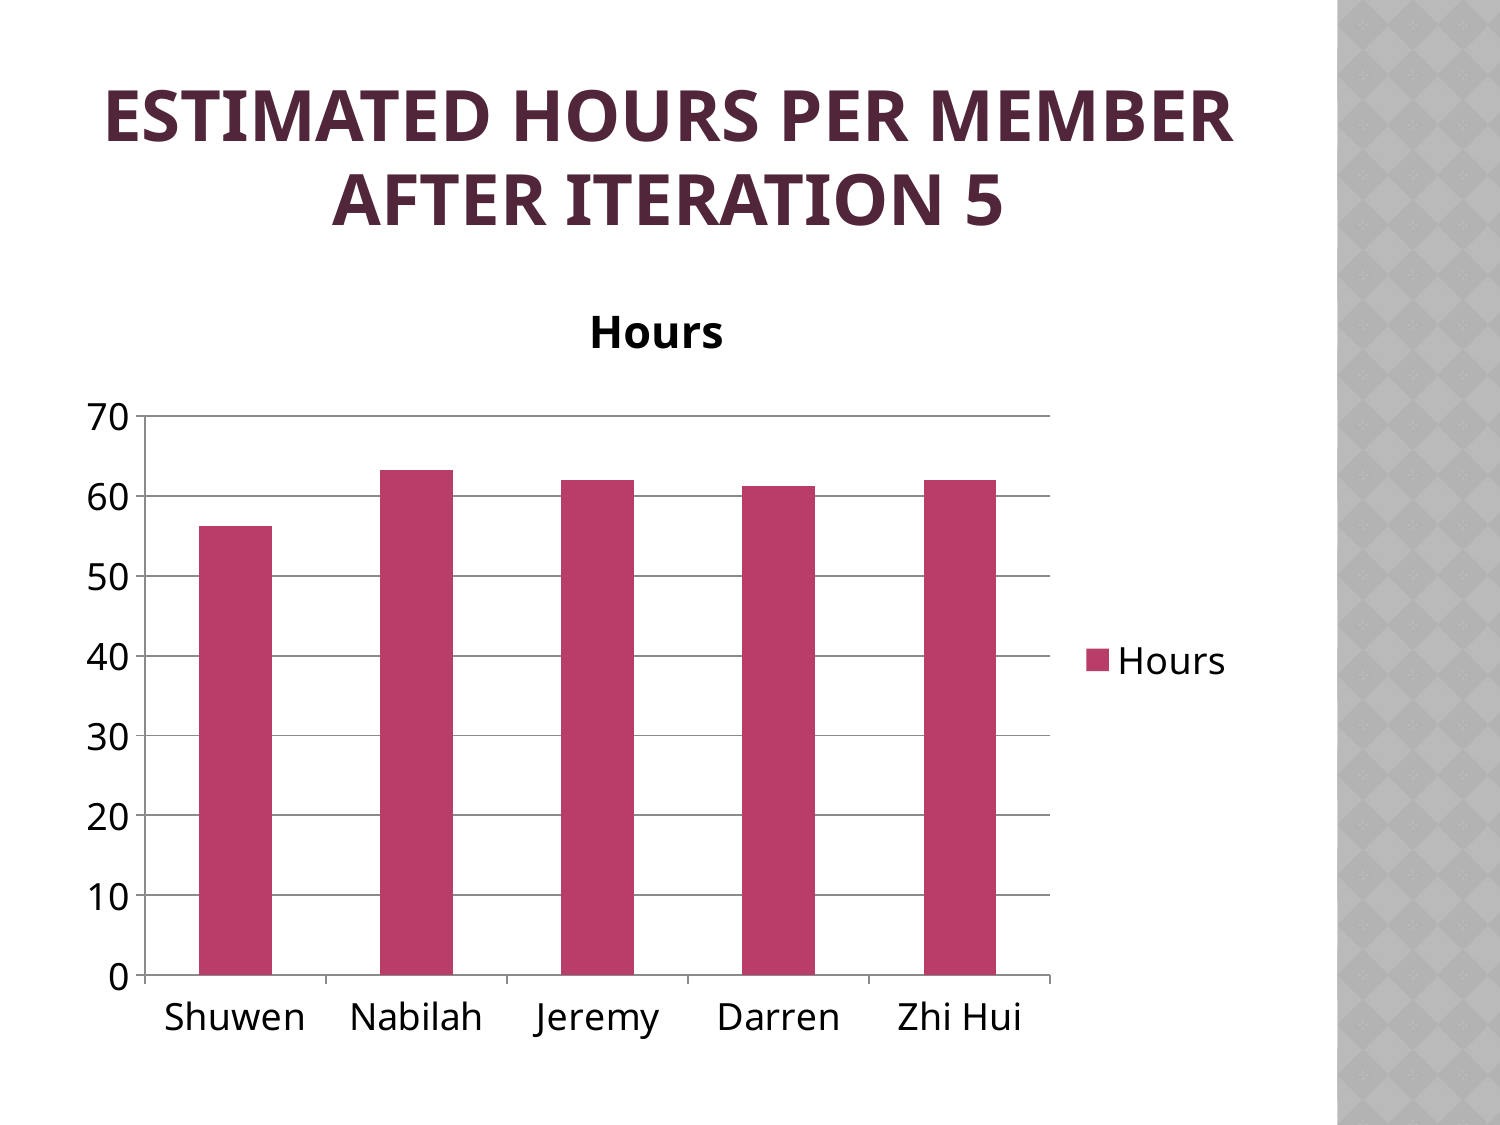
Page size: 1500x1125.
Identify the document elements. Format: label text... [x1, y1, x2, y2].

title Estimated HOURS PER MEMBER after iteration 5 [75, 52, 1263, 240]
chart [61, 262, 1251, 1058]
